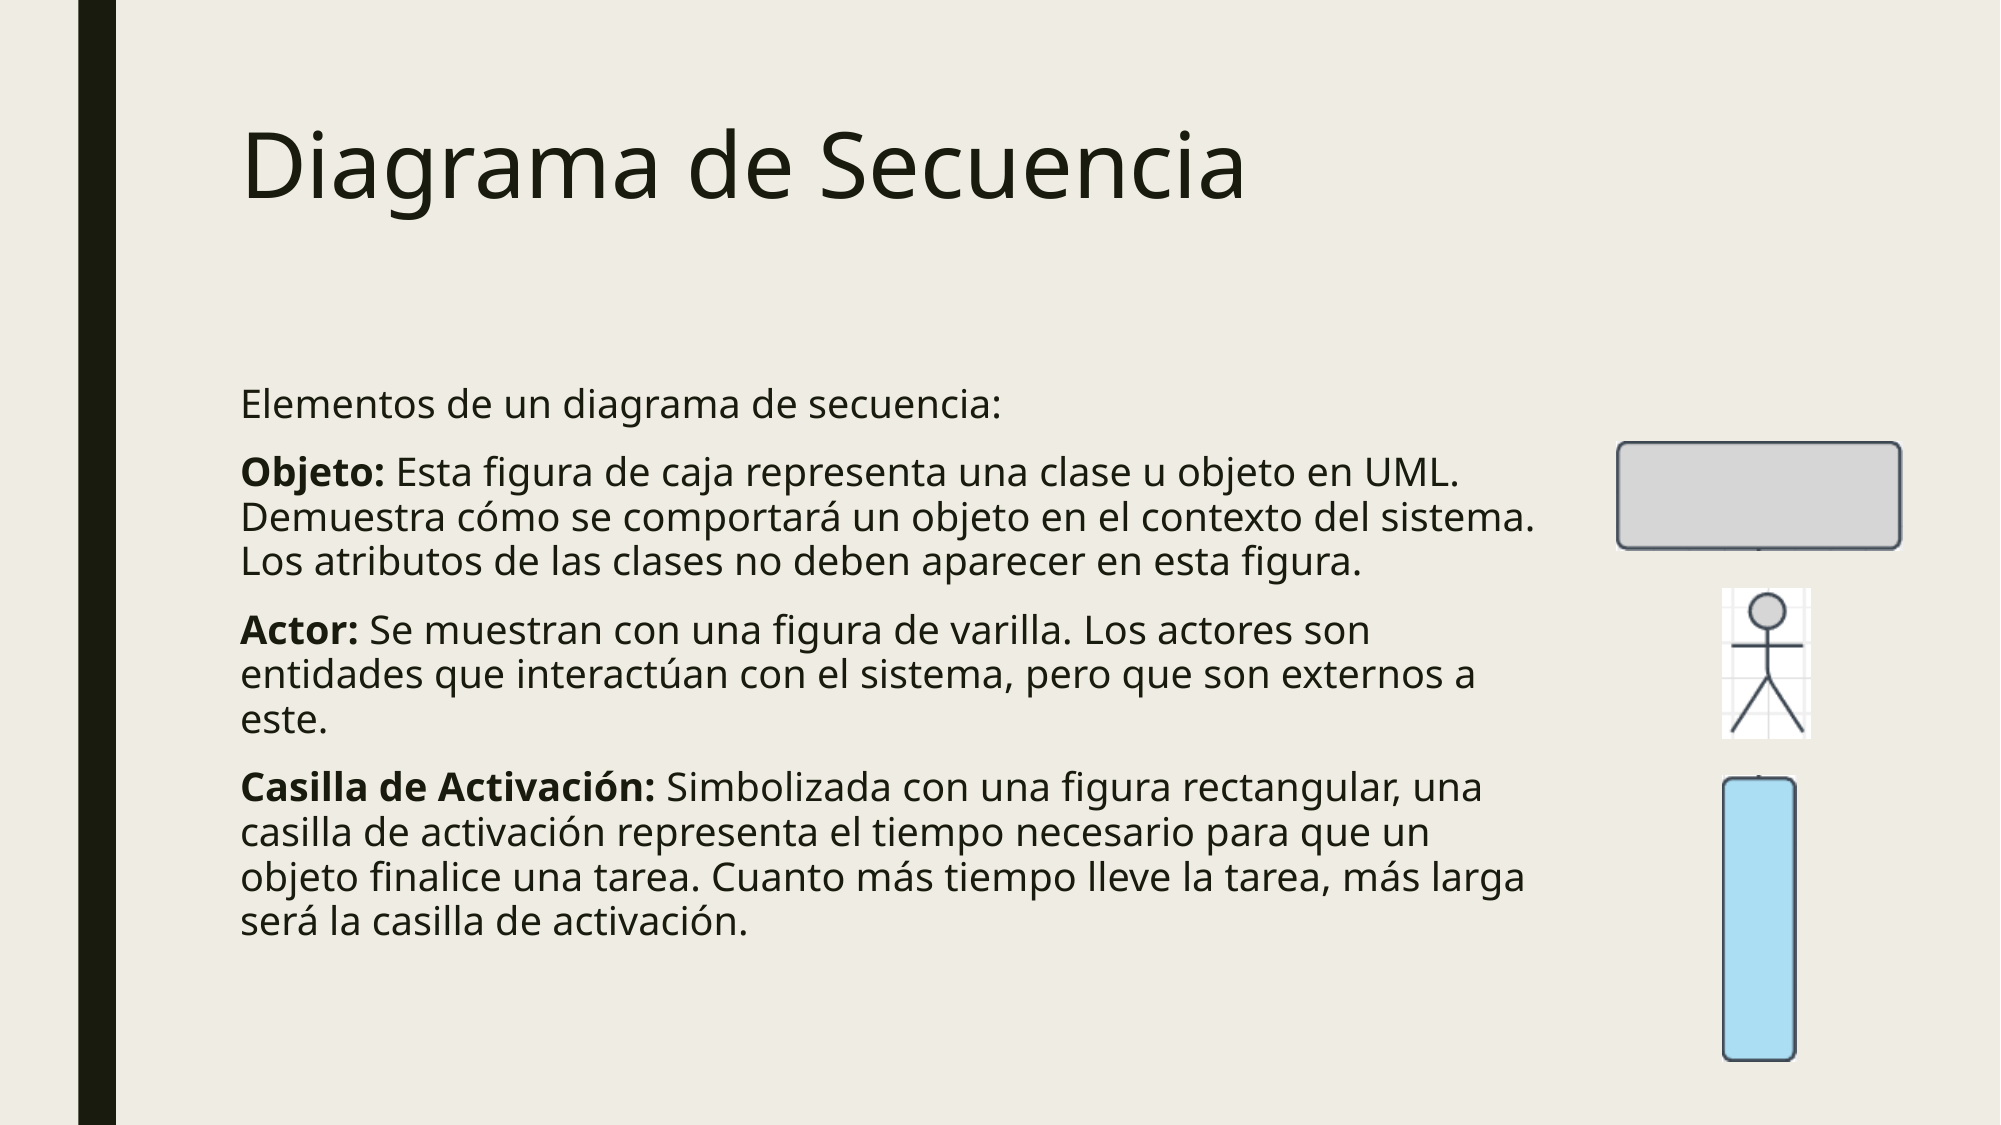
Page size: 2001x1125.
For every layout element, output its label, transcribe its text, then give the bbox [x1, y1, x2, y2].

picture [1616, 441, 1903, 551]
list Elementos de un diagrama de secuencia: Objeto: Esta figura de caja representa una clase u objeto en UML. Demuestra cómo se comportará un objeto en el contexto del sistema. Los atributos de las clases no deben aparecer en esta figura. Actor: Se muestran con una figura de varilla. Los actores son entidades que interactúan con el sistema, pero que son externos a este. Casilla de Activación: Simbolizada con una figura rectangular, una casilla de activación representa el tiempo necesario para que un objeto finalice una tarea. Cuanto más tiempo lleve la tarea, más larga será la casilla de activación. [225, 375, 1564, 963]
title Diagrama de Secuencia [225, 112, 1800, 237]
picture [1722, 775, 1797, 1062]
picture [1722, 588, 1811, 739]
